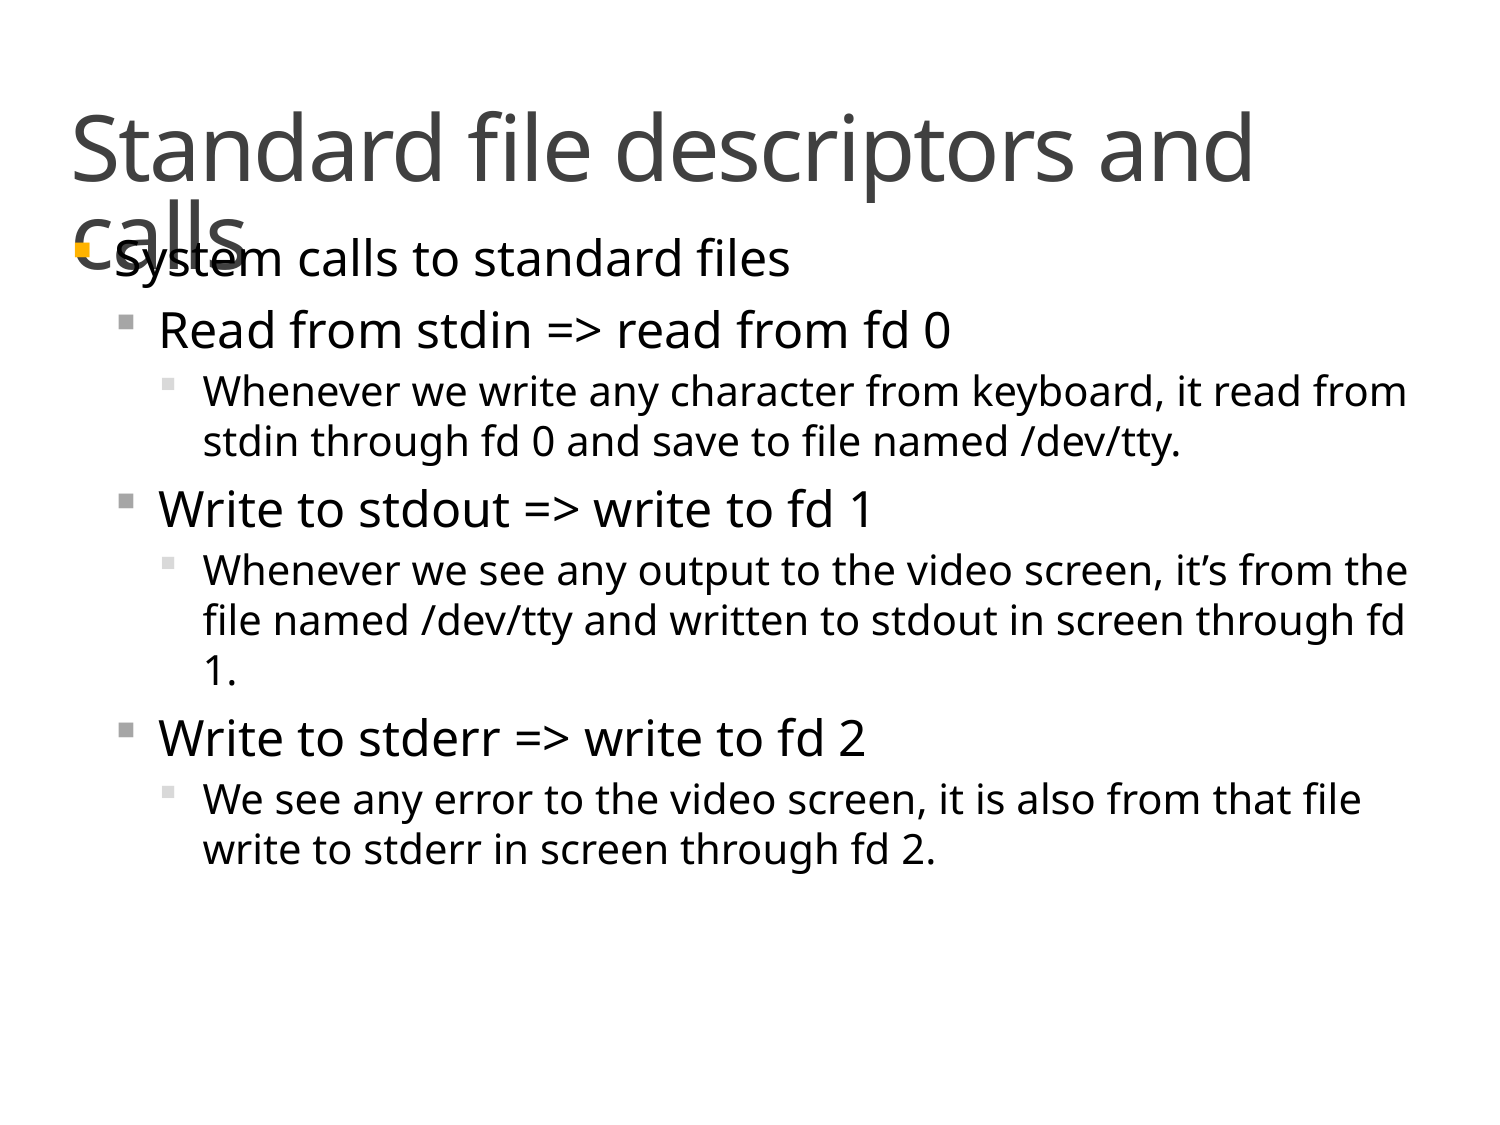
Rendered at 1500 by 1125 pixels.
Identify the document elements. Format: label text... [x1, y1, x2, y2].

list System calls to standard files Read from stdin => read from fd 0 Whenever we write any character from keyboard, it read from stdin through fd 0 and save to file named /dev/tty. Write to stdout => write to fd 1 Whenever we see any output to the video screen, it’s from the file named /dev/tty and written to stdout in screen through fd 1. Write to stderr => write to fd 2 We see any error to the video screen, it is also from that file write to stderr in screen through fd 2. [70, 226, 1430, 1065]
title Standard file descriptors and calls [70, 104, 1430, 223]
